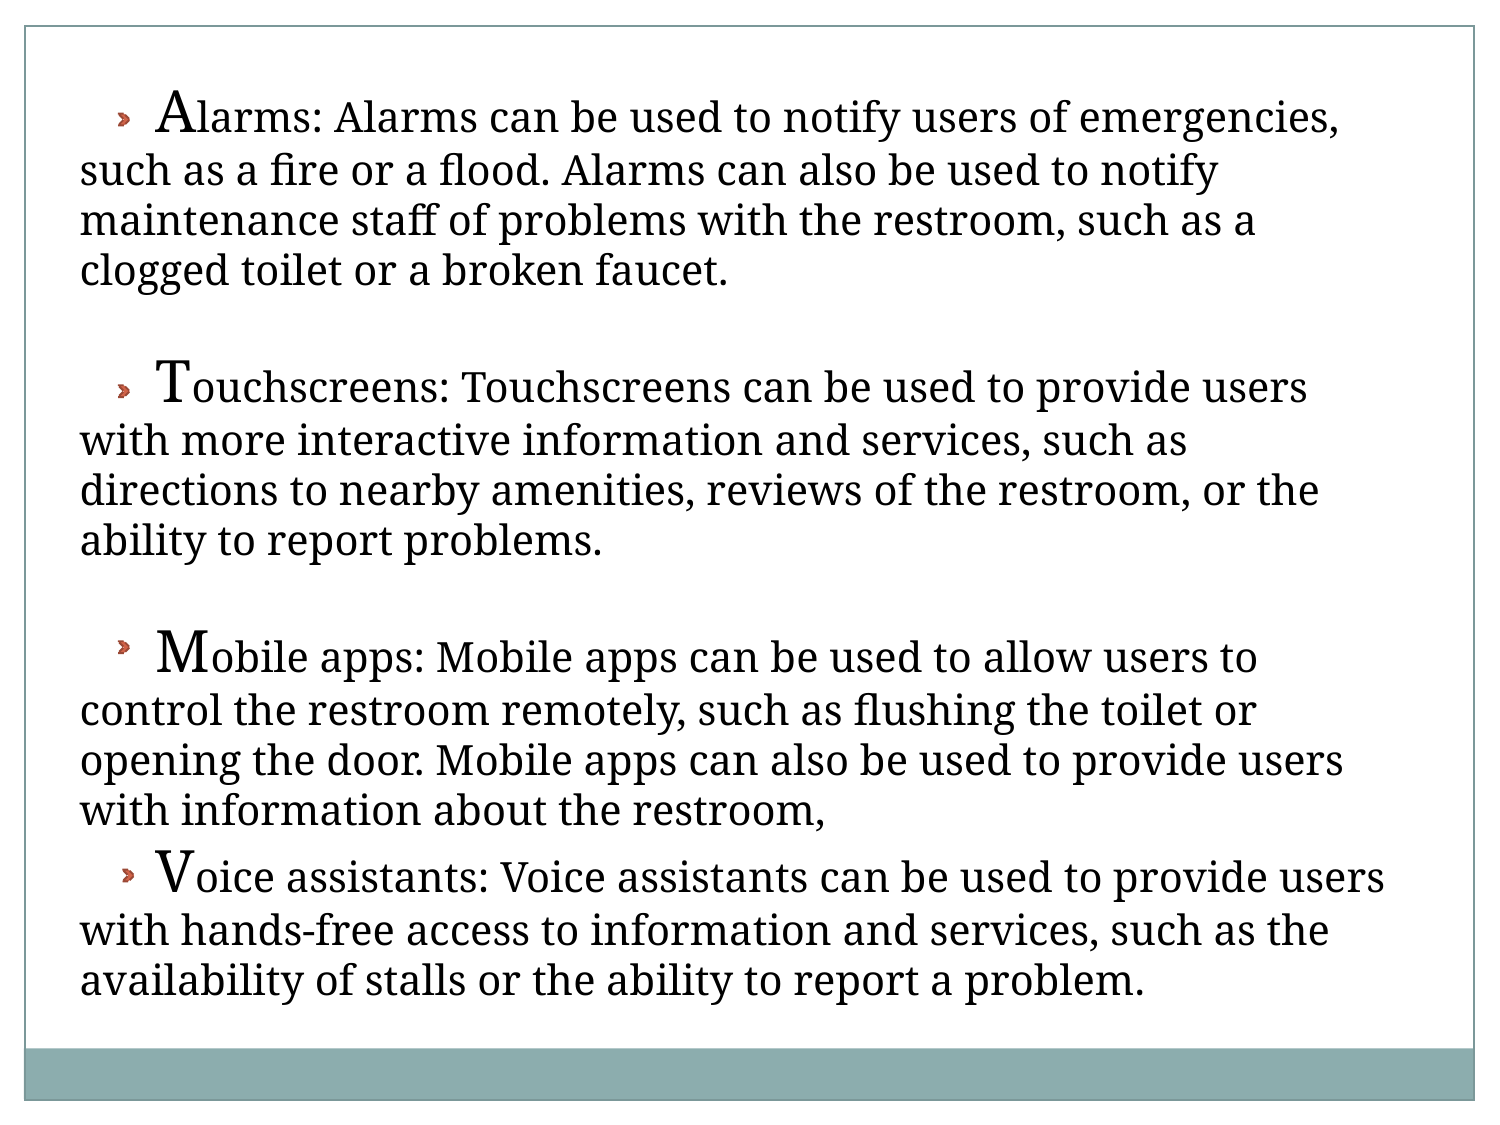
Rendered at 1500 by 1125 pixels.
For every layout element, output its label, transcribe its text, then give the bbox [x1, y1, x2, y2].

text_box [117, 640, 130, 655]
text_box [122, 868, 135, 883]
text_box [117, 112, 130, 127]
text_box Alarms: Alarms can be used to notify users of emergencies, such as a fire or a flood. Alarms can also be used to notify maintenance staff of problems with the restroom, such as a clogged toilet or a broken faucet. Touchscreens: Touchscreens can be used to provide users with more interactive information and services, such as directions to nearby amenities, reviews of the restroom, or the ability to report problems. Mobile apps: Mobile apps can be used to allow users to control the restroom remotely, such as flushing the toilet or opening the door. Mobile apps can also be used to provide users with information about the restroom, Voice assistants: Voice assistants can be used to provide users with hands-free access to information and services, such as the availability of stalls or the ability to report a problem. [64, 66, 1412, 1012]
text_box [117, 384, 130, 399]
